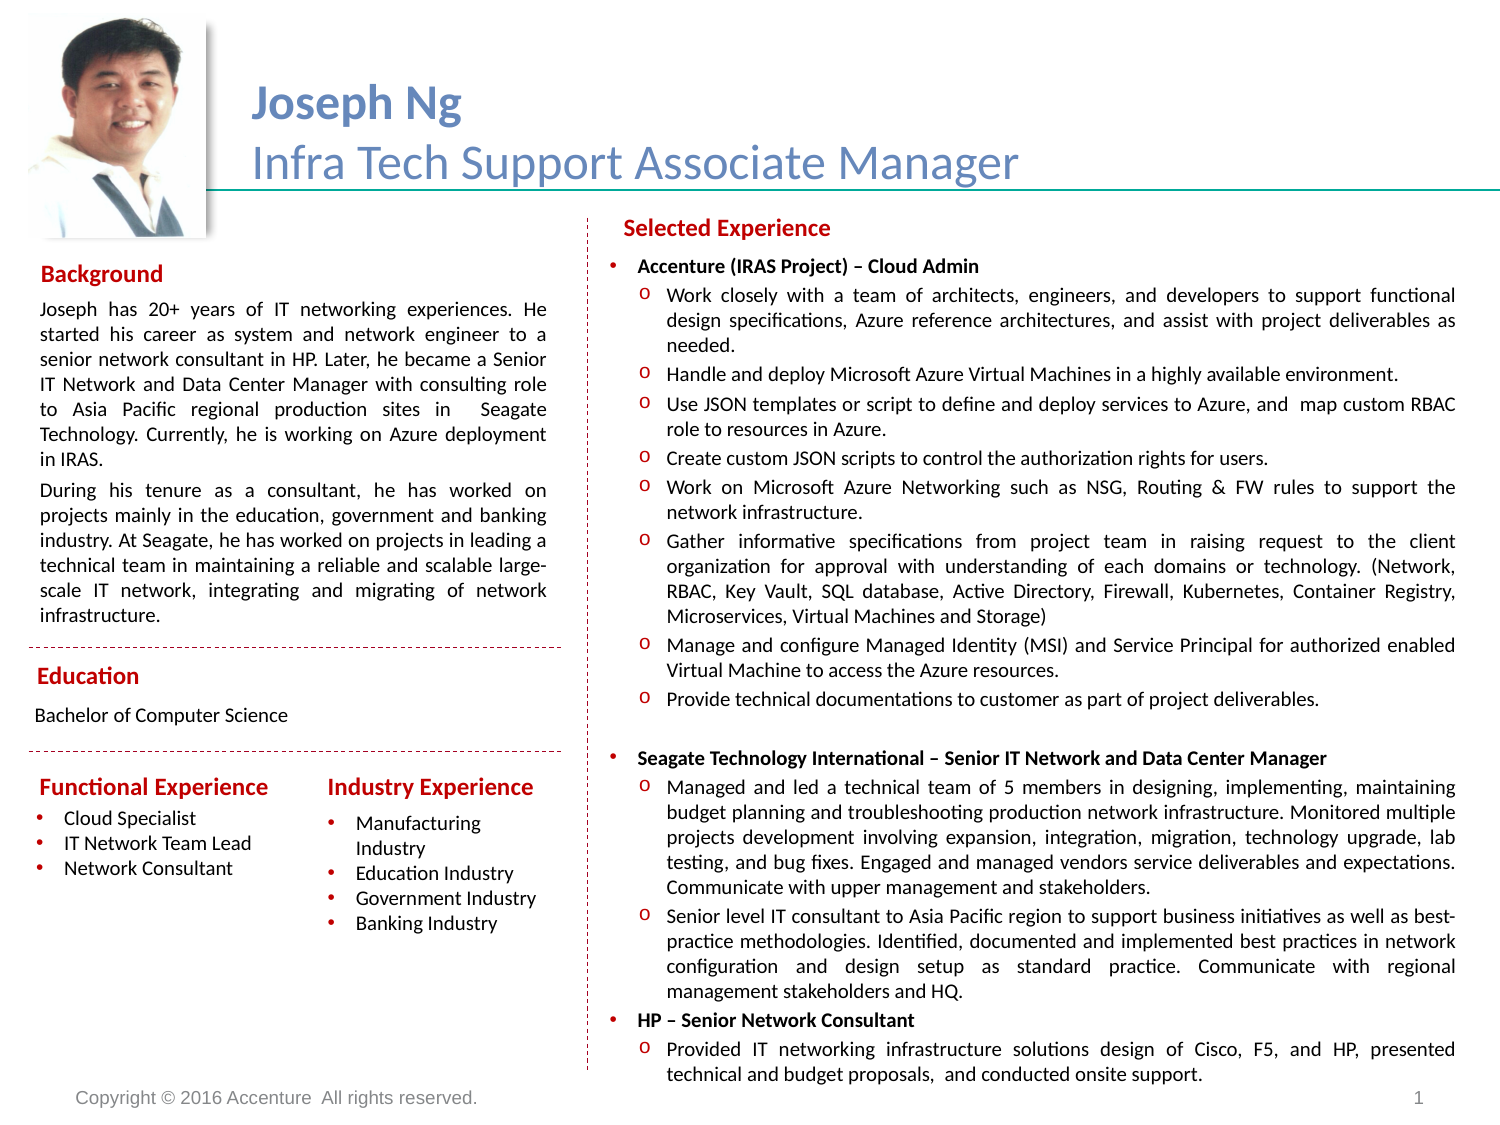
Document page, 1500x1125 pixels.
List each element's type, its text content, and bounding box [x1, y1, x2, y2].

text_box Joseph has 20+ years of IT networking experiences. He started his career as system and network engineer to a senior network consultant in HP. Later, he became a Senior IT Network and Data Center Manager with consulting role to Asia Pacific regional production sites in Seagate Technology. Currently, he is working on Azure deployment in IRAS. During his tenure as a consultant, he has worked on projects mainly in the education, government and banking industry. At Seagate, he has worked on projects in leading a technical team in maintaining a reliable and scalable large-scale IT network, integrating and migrating of network infrastructure. [40, 288, 562, 635]
text_box Bachelor of Computer Science [34, 693, 557, 734]
text_box Manufacturing Industry Education Industry Government Industry Banking Industry [312, 802, 563, 993]
text_box Cloud Specialist IT Network Team Lead Network Consultant [21, 797, 296, 938]
title Joseph Ng Infra Tech Support Associate Manager [251, 45, 1140, 190]
text_box Background [26, 255, 179, 295]
text_box Selected Experience [609, 209, 1350, 245]
text_box Accenture (IRAS Project) – Cloud Admin Work closely with a team of architects, engineers, and developers to support functional design specifications, Azure reference architectures, and assist with project deliverables as needed. Handle and deploy Microsoft Azure Virtual Machines in a highly available environment. Use JSON templates or script to define and deploy services to Azure, and map custom RBAC role to resources in Azure. Create custom JSON scripts to control the authorization rights for users. Work on Microsoft Azure Networking such as NSG, Routing & FW rules to support the network infrastructure. Gather informative specifications from project team in raising request to the client organization for approval with understanding of each domains or technology. (Network, RBAC, Key Vault, SQL database, Active Directory, Firewall, Kubernetes, Container Registry, Microservices, Virtual Machines and Storage) Manage and configure Managed Identity (MSI) and Service Principal for authorized enabled Virtual Machine to access the Azure resources. Provide technical documentations to customer as part of project deliverables. Seagate Technology International – Senior IT Network and Data Center Manager Managed and led a technical team of 5 members in designing, implementing, maintaining budget planning and troubleshooting production network infrastructure. Monitored multiple projects development involving expansion, integration, migration, technology upgrade, lab testing, and bug fixes. Engaged and managed vendors service deliverables and expectations. Communicate with upper management and stakeholders. Senior level IT consultant to Asia Pacific region to support business initiatives as well as best-practice methodologies. Identified, documented and implemented best practices in network configuration and design setup as standard practice. Communicate with regional management stakeholders and HQ. HP – Senior Network Consultant Provided IT networking infrastructure solutions design of Cisco, F5, and HP, presented technical and budget proposals, and conducted onsite support. [594, 245, 1471, 1094]
text_box Functional Experience [24, 768, 289, 809]
text_box 1 [1336, 1076, 1424, 1117]
picture [28, 12, 206, 238]
text_box Copyright © 2016 Accenture All rights reserved. [72, 1078, 495, 1116]
text_box Education [22, 658, 155, 698]
text_box Industry Experience [312, 768, 563, 802]
